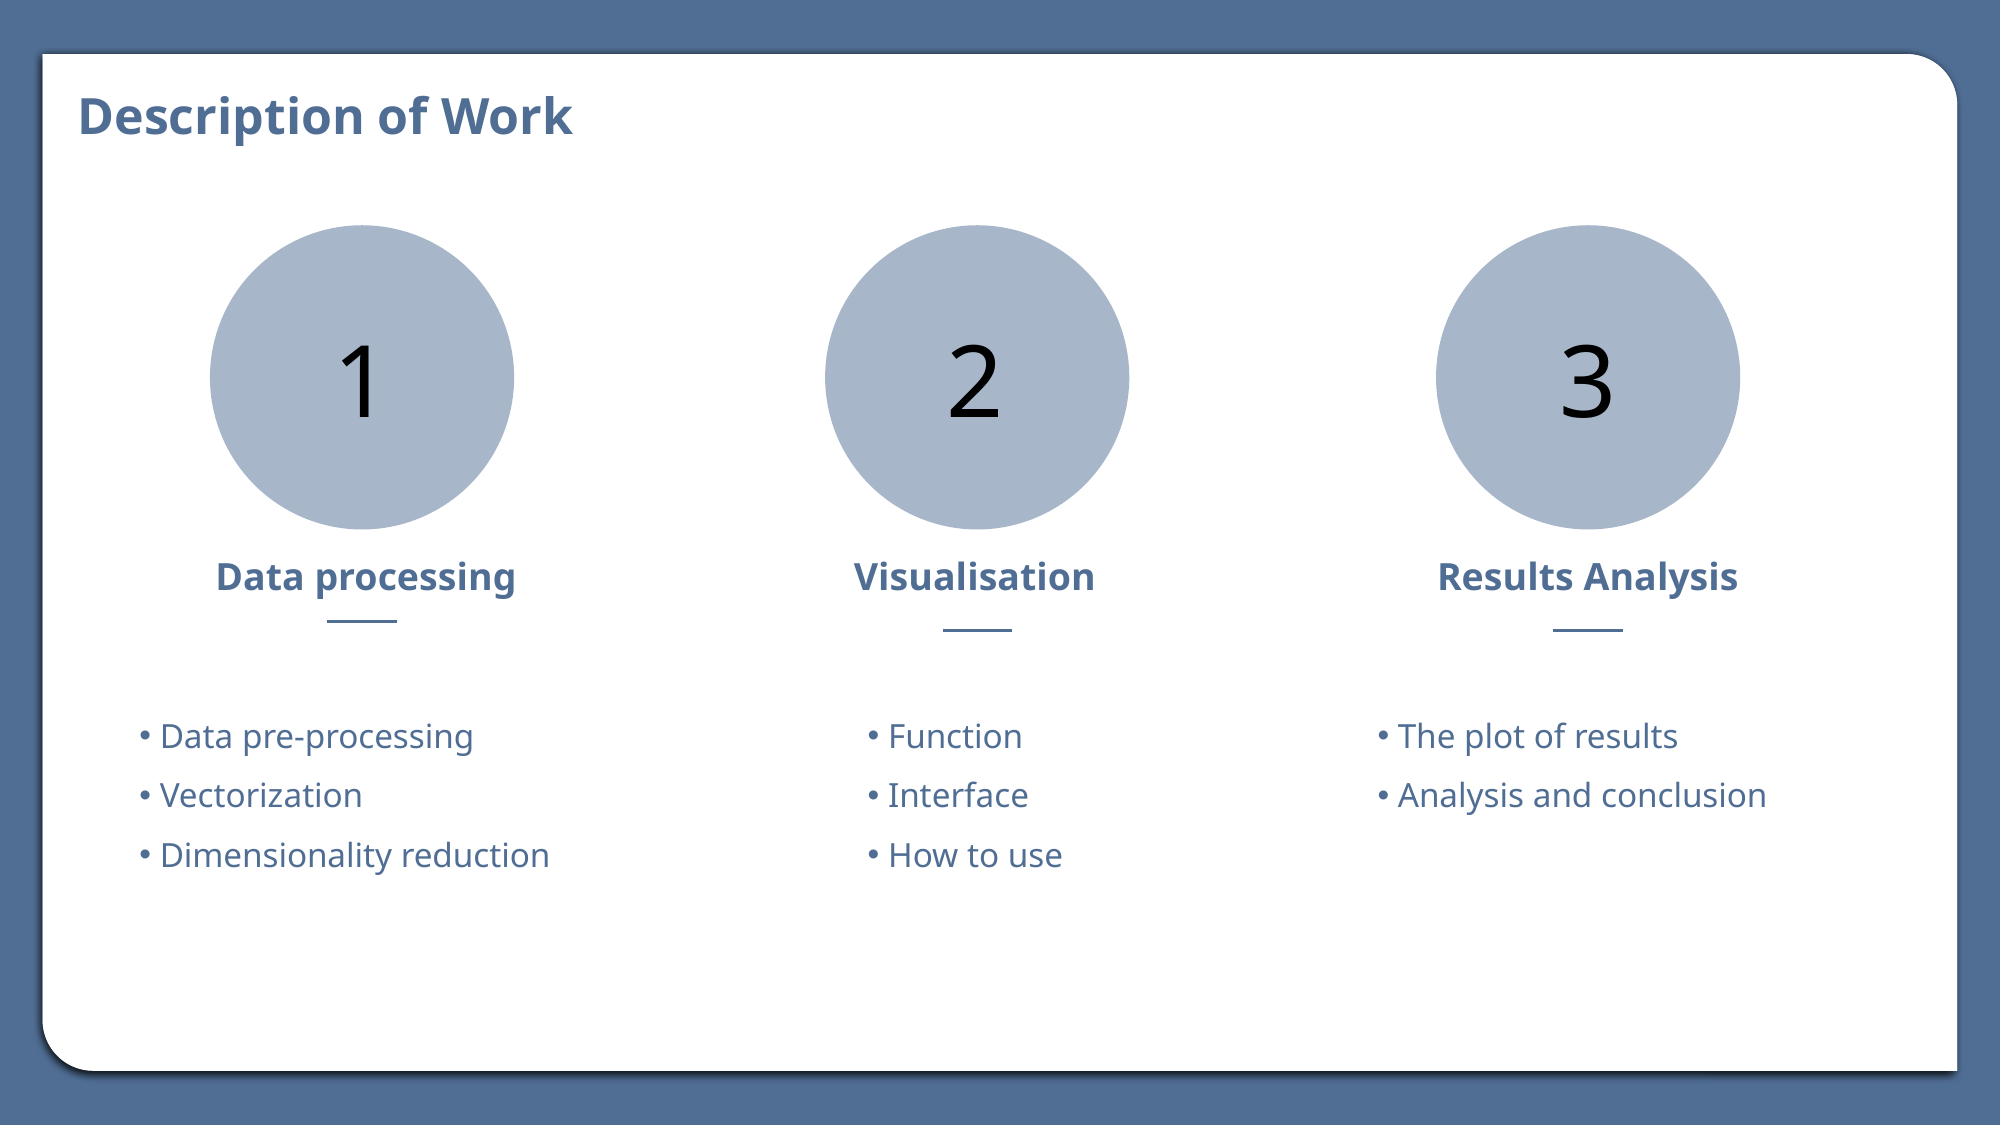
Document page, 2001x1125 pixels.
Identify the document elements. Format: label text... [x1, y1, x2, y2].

text_box [208, 224, 516, 531]
text_box [1435, 224, 1742, 531]
text_box The plot of results Analysis and conclusion [1362, 687, 1814, 822]
text_box Data pre-processing Vectorization Dimensionality reduction [124, 687, 600, 882]
text_box [824, 224, 1131, 531]
text_box 1 [291, 310, 433, 445]
text_box 2 [904, 310, 1046, 445]
text_box Data processing [170, 545, 562, 605]
text_box [42, 54, 1958, 1071]
text_box Results Analysis [1392, 545, 1784, 605]
text_box Function Interface How to use [852, 687, 1102, 882]
text_box Description of Work [62, 77, 912, 152]
text_box 3 [1517, 310, 1659, 445]
text_box Visualisation [779, 545, 1171, 605]
